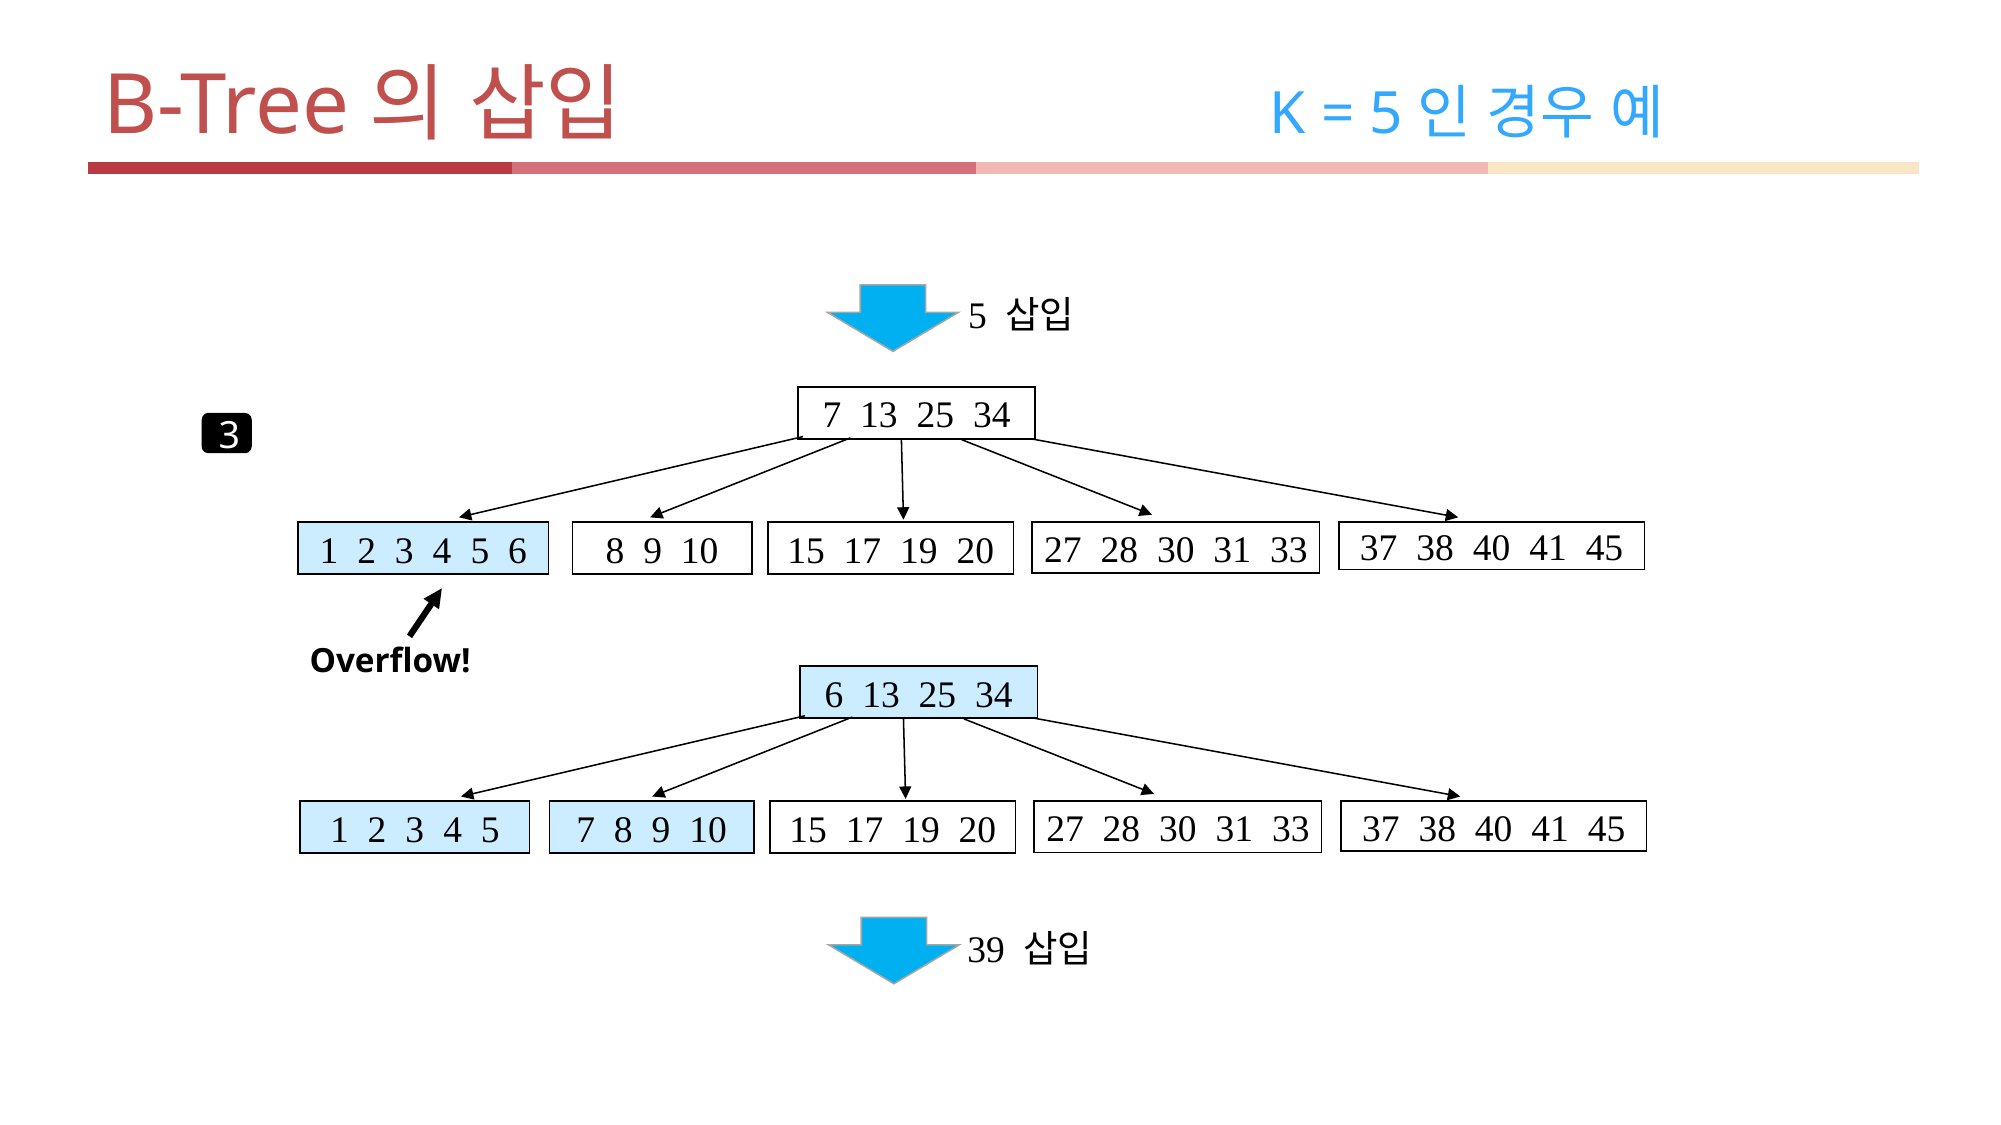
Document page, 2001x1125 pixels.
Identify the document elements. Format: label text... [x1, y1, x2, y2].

text_box 8 9 10 [572, 521, 752, 575]
text_box 6 13 25 34 [800, 665, 1038, 718]
text_box [896, 439, 910, 520]
text_box [458, 436, 803, 521]
text_box 27 28 30 31 33 [1032, 521, 1320, 574]
text_box [409, 588, 442, 637]
text_box [461, 715, 806, 800]
text_box 27 28 30 31 33 [1034, 800, 1322, 853]
text_box 5 삽입 [953, 284, 1090, 344]
text_box 7 8 9 10 [549, 801, 754, 854]
text_box 3 [199, 410, 254, 456]
text_box 1 2 3 4 5 [299, 801, 530, 854]
text_box [899, 719, 912, 799]
text_box 7 13 25 34 [798, 386, 1036, 439]
text_box [652, 716, 853, 798]
text_box [963, 718, 1155, 796]
text_box 39 삽입 [952, 917, 1107, 978]
text_box [827, 284, 959, 352]
text_box 37 38 40 41 45 [1338, 521, 1645, 570]
text_box Overflow! [294, 632, 486, 687]
text_box 15 17 19 20 [770, 801, 1016, 854]
list B-Tree의 삽입 K = 5인 경우 예 [88, 47, 1914, 167]
text_box [650, 437, 851, 519]
text_box 15 17 19 20 [768, 521, 1014, 575]
text_box 1 2 3 4 5 6 [297, 521, 549, 575]
text_box [1031, 438, 1459, 521]
text_box [1033, 718, 1461, 800]
text_box [961, 439, 1152, 516]
text_box 37 38 40 41 45 [1341, 800, 1647, 851]
text_box [828, 917, 960, 984]
